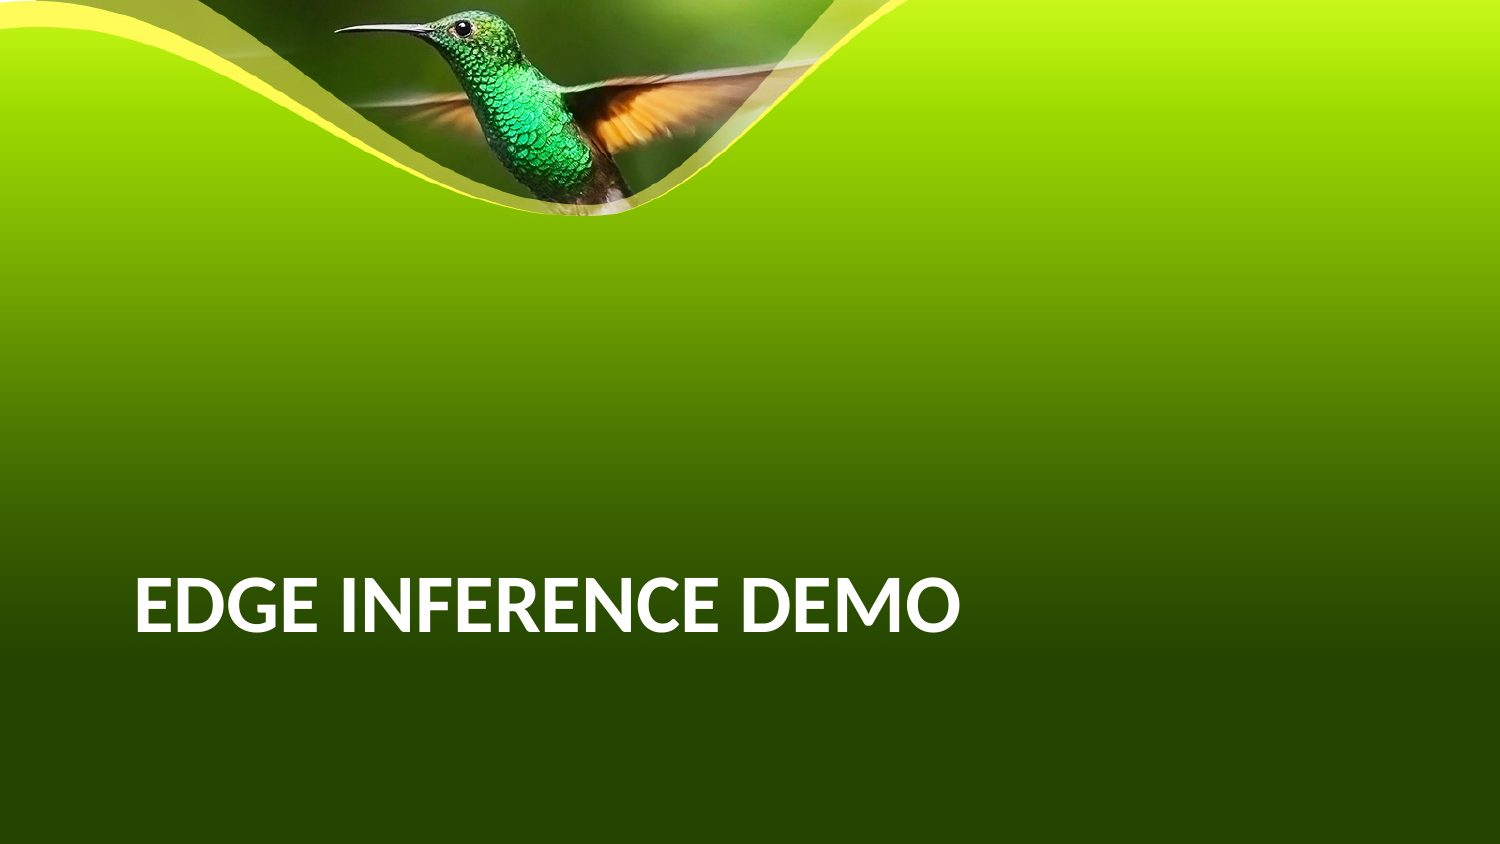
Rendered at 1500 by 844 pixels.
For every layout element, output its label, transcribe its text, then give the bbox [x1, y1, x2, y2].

picture [0, 0, 1500, 844]
title Edge Inference Demo [118, 542, 1394, 710]
